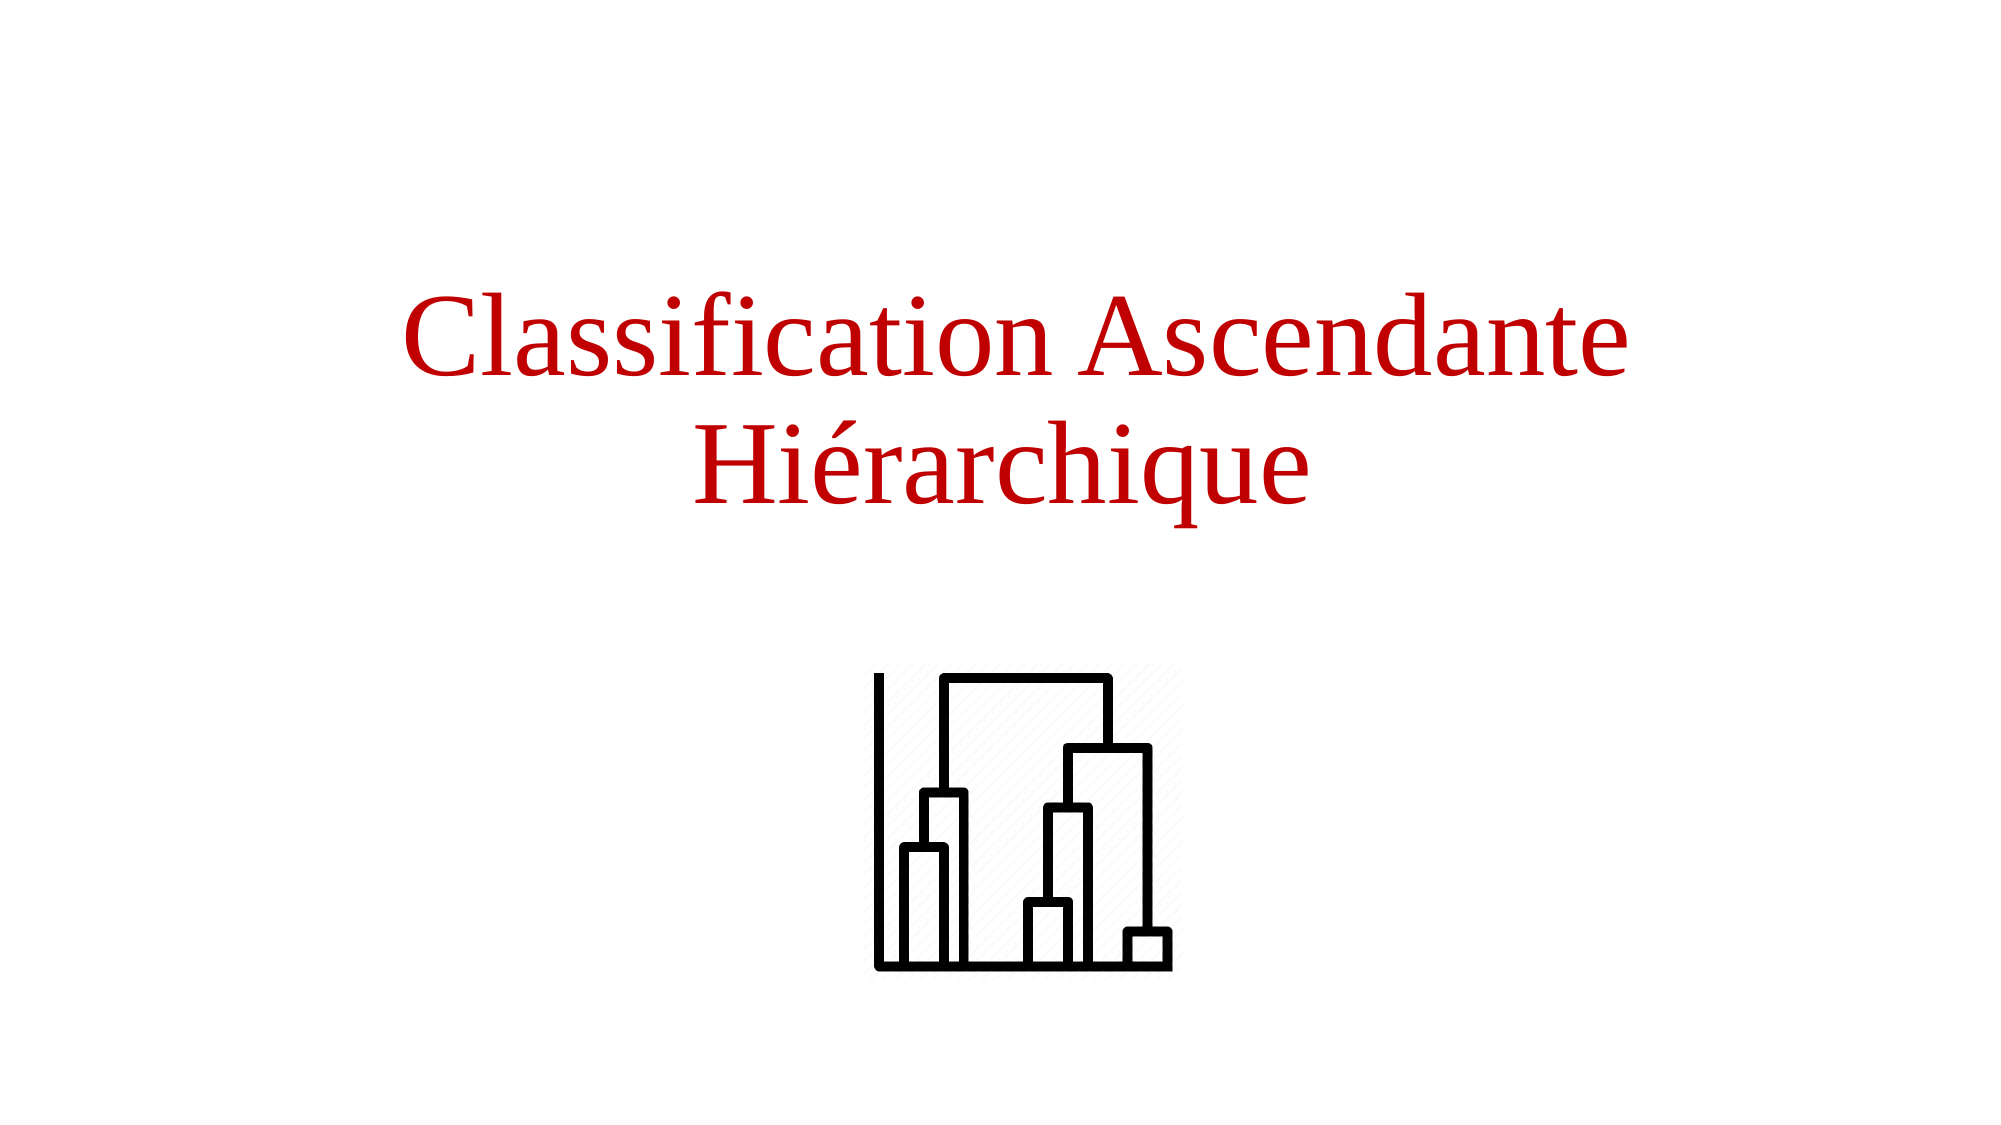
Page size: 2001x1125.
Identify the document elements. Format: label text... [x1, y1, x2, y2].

picture [864, 663, 1182, 981]
text_box Classification Ascendante Hiérarchique [267, 265, 1767, 537]
